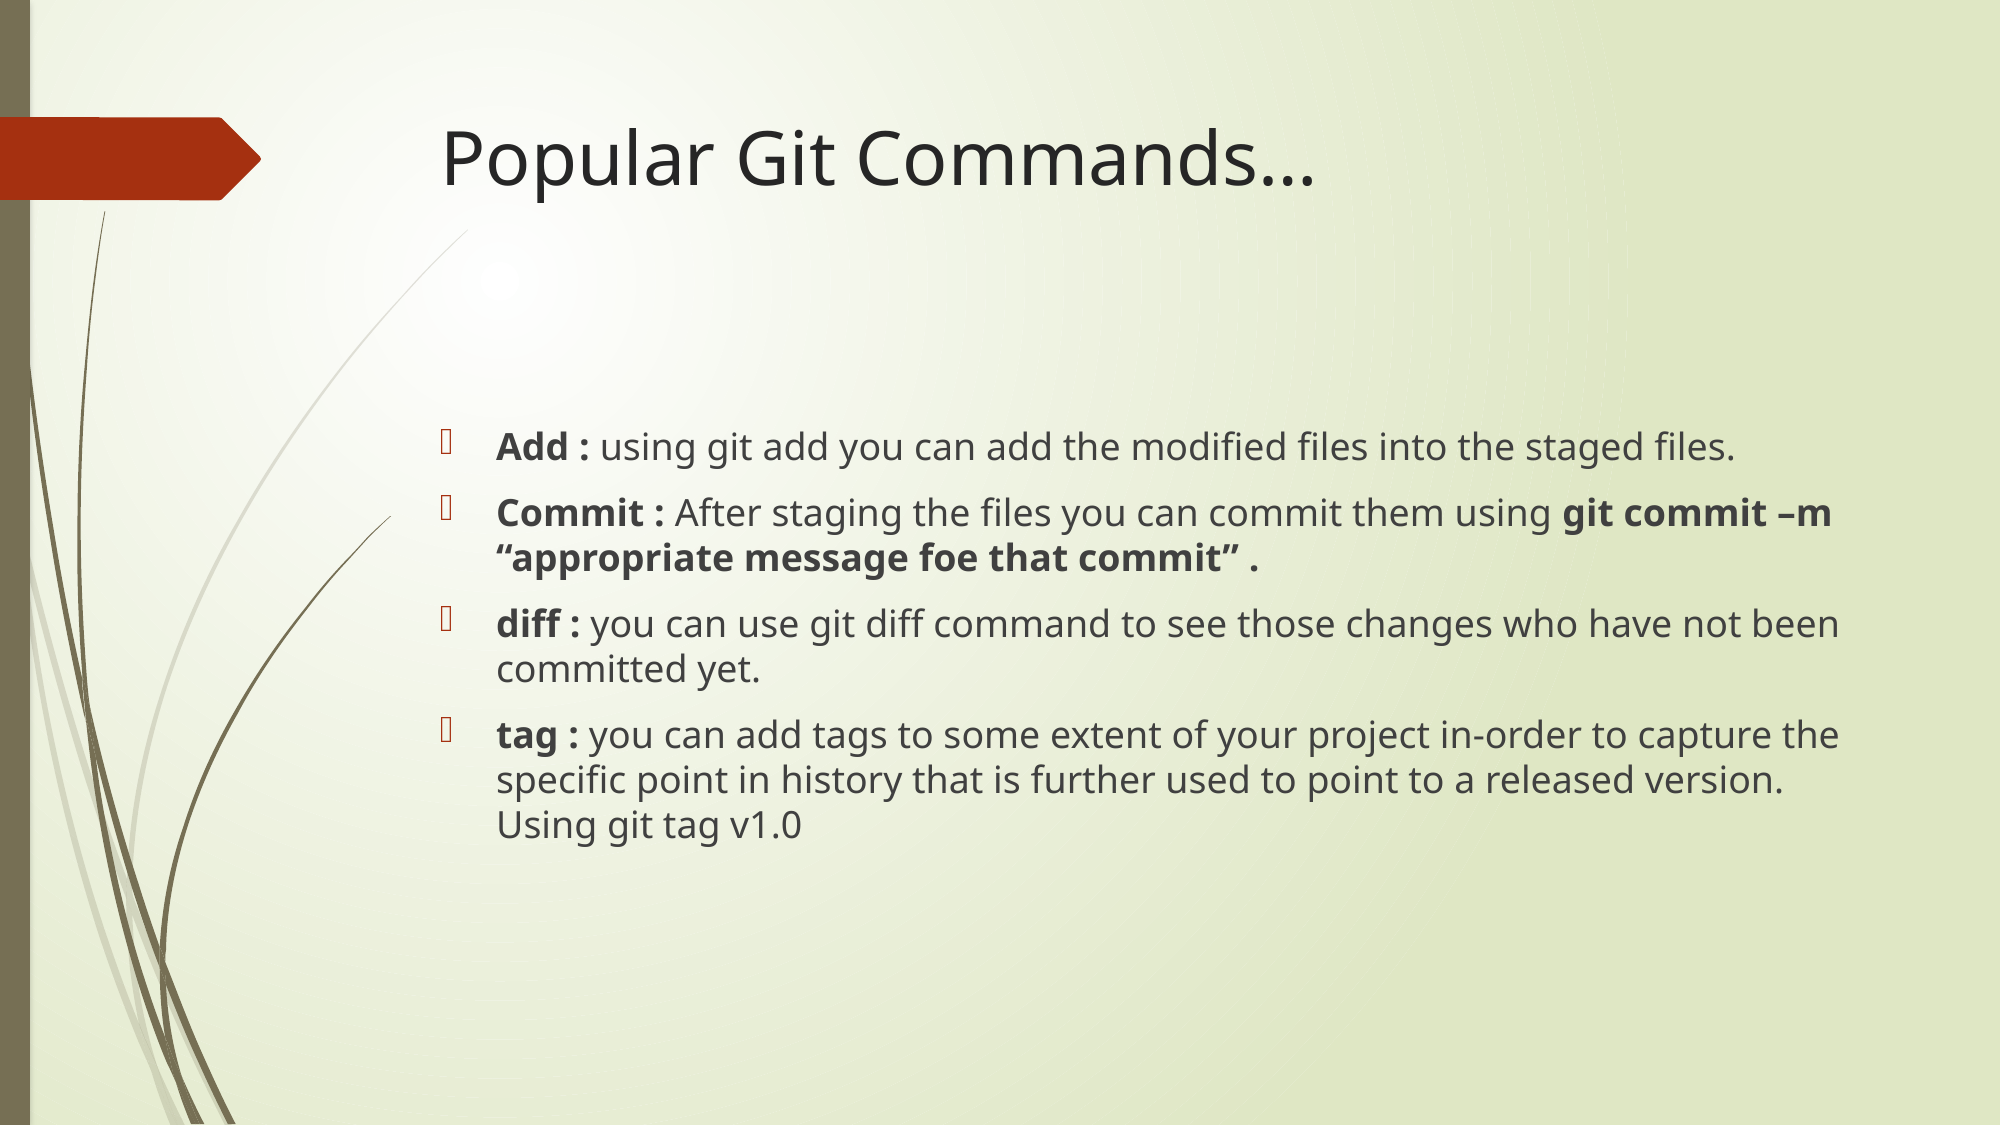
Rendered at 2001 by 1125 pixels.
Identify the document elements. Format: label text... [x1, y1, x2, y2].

list Add : using git add you can add the modified files into the staged files. Commit : After staging the files you can commit them using git commit –m “appropriate message foe that commit” . diff : you can use git diff command to see those changes who have not been committed yet. tag : you can add tags to some extent of your project in-order to capture the specific point in history that is further used to point to a released version. Using git tag v1.0 [424, 350, 1888, 970]
title Popular Git Commands… [425, 102, 1888, 313]
